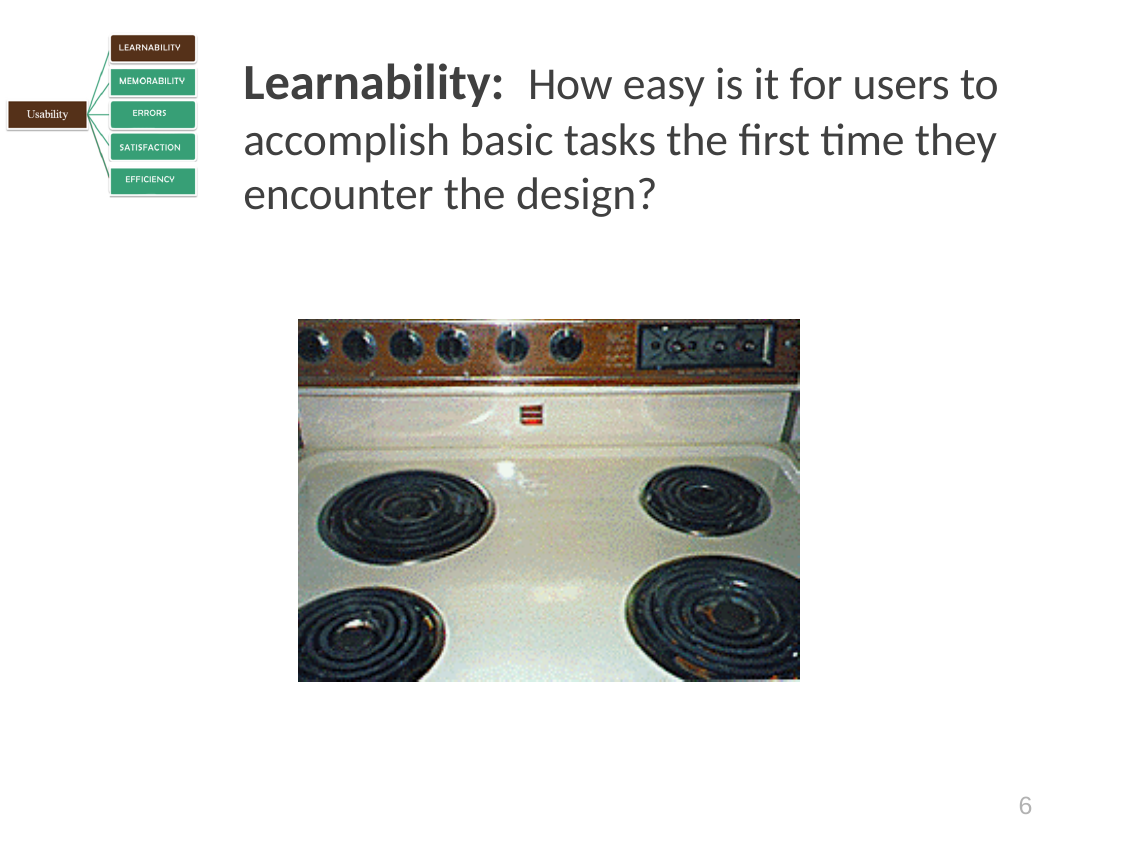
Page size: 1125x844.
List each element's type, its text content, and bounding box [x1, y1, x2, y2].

slide_number 6 [794, 782, 1048, 828]
picture [297, 318, 801, 682]
picture [2, 30, 201, 199]
title Learnability: How easy is it for users to accomplish basic tasks the first time they encounter the design? [228, 41, 1107, 227]
